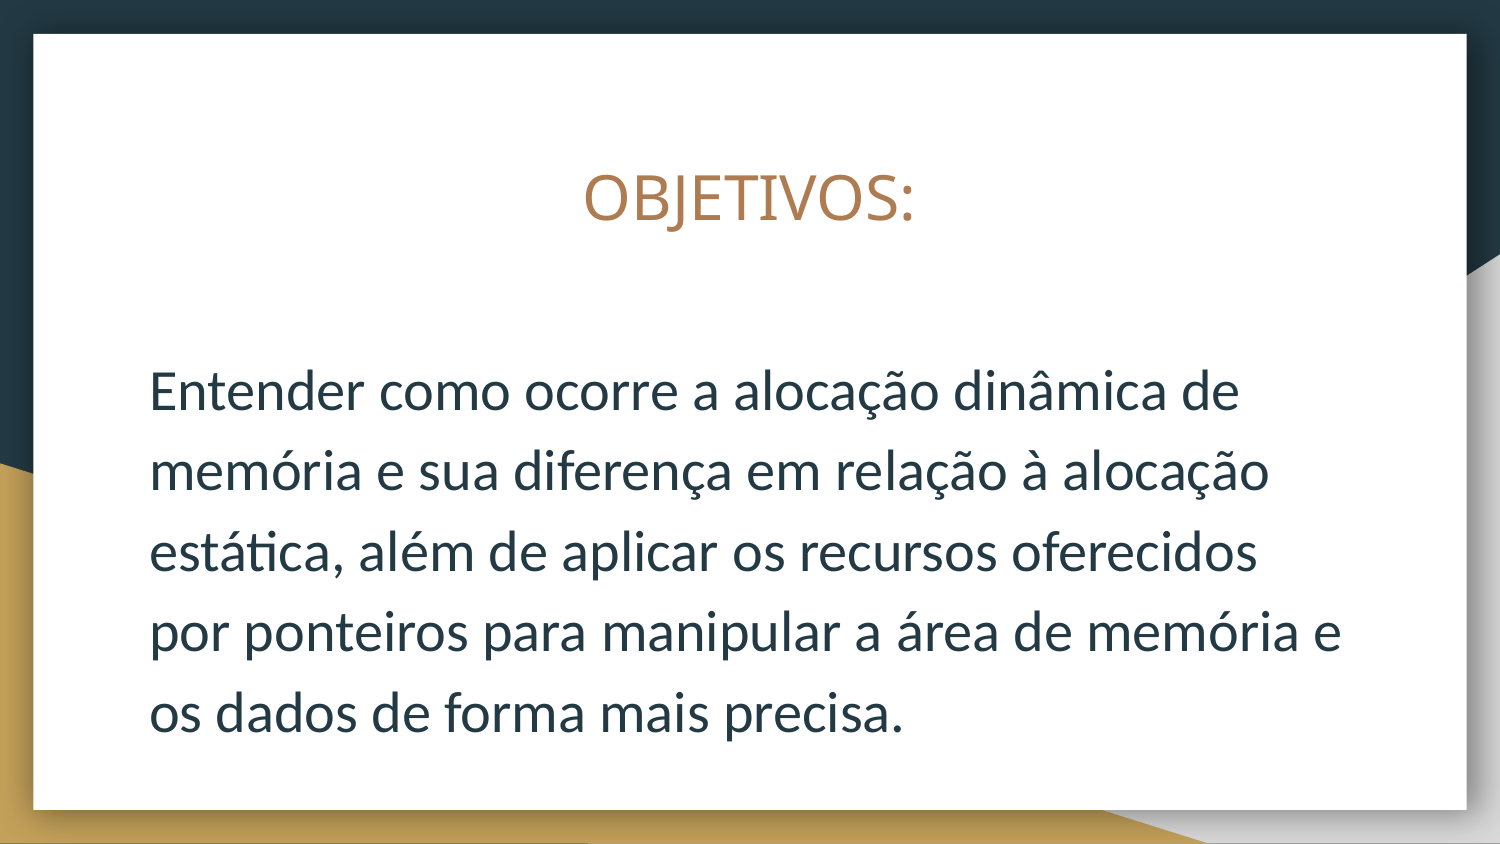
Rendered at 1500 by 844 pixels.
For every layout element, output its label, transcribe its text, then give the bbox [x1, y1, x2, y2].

title OBJETIVOS: [134, 138, 1366, 296]
list Entender como ocorre a alocação dinâmica de memória e sua diferença em relação à alocação estática, além de aplicar os recursos oferecidos por ponteiros para manipular a área de memória e os dados de forma mais precisa. [134, 326, 1366, 729]
